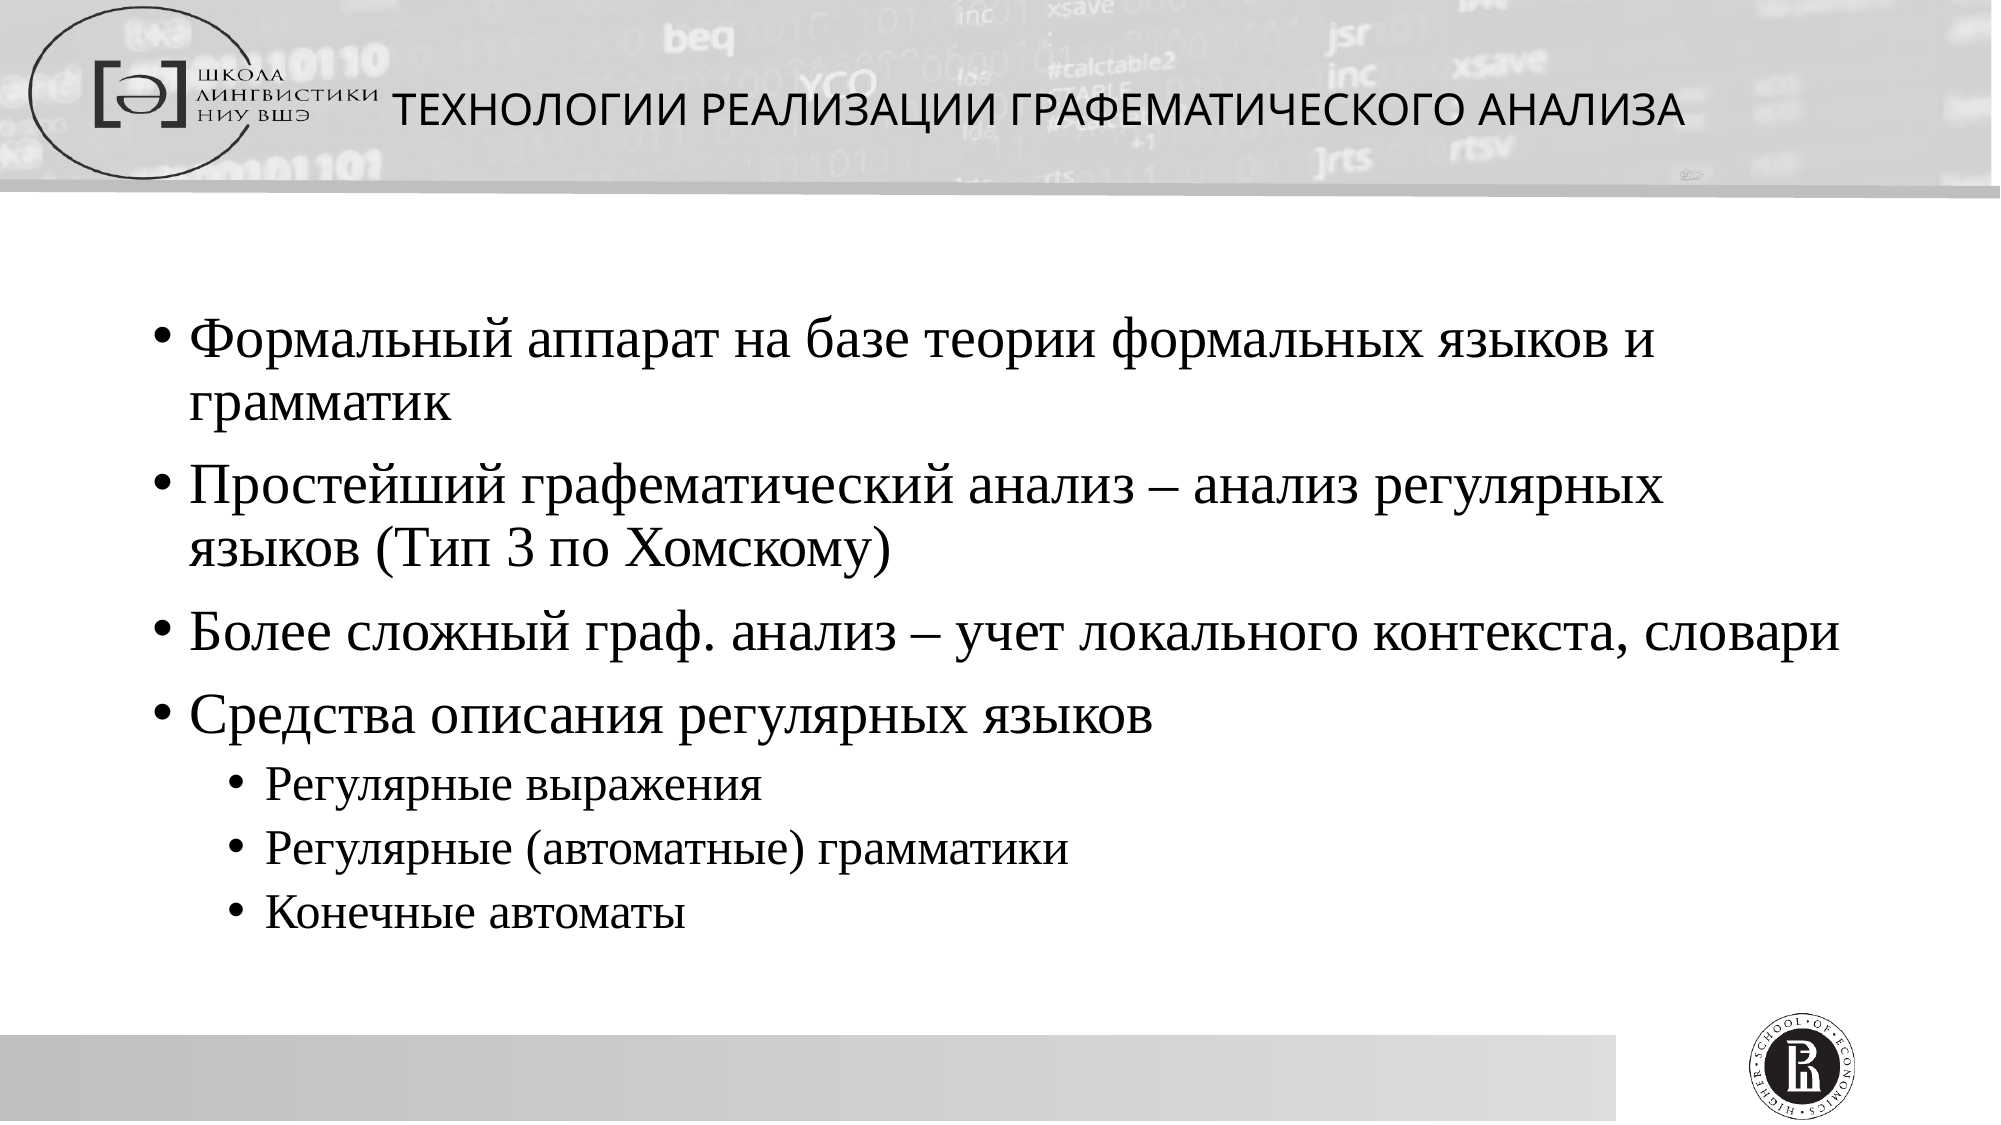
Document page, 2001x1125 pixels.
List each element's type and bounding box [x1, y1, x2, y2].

text_box [0, 0, 2000, 1121]
